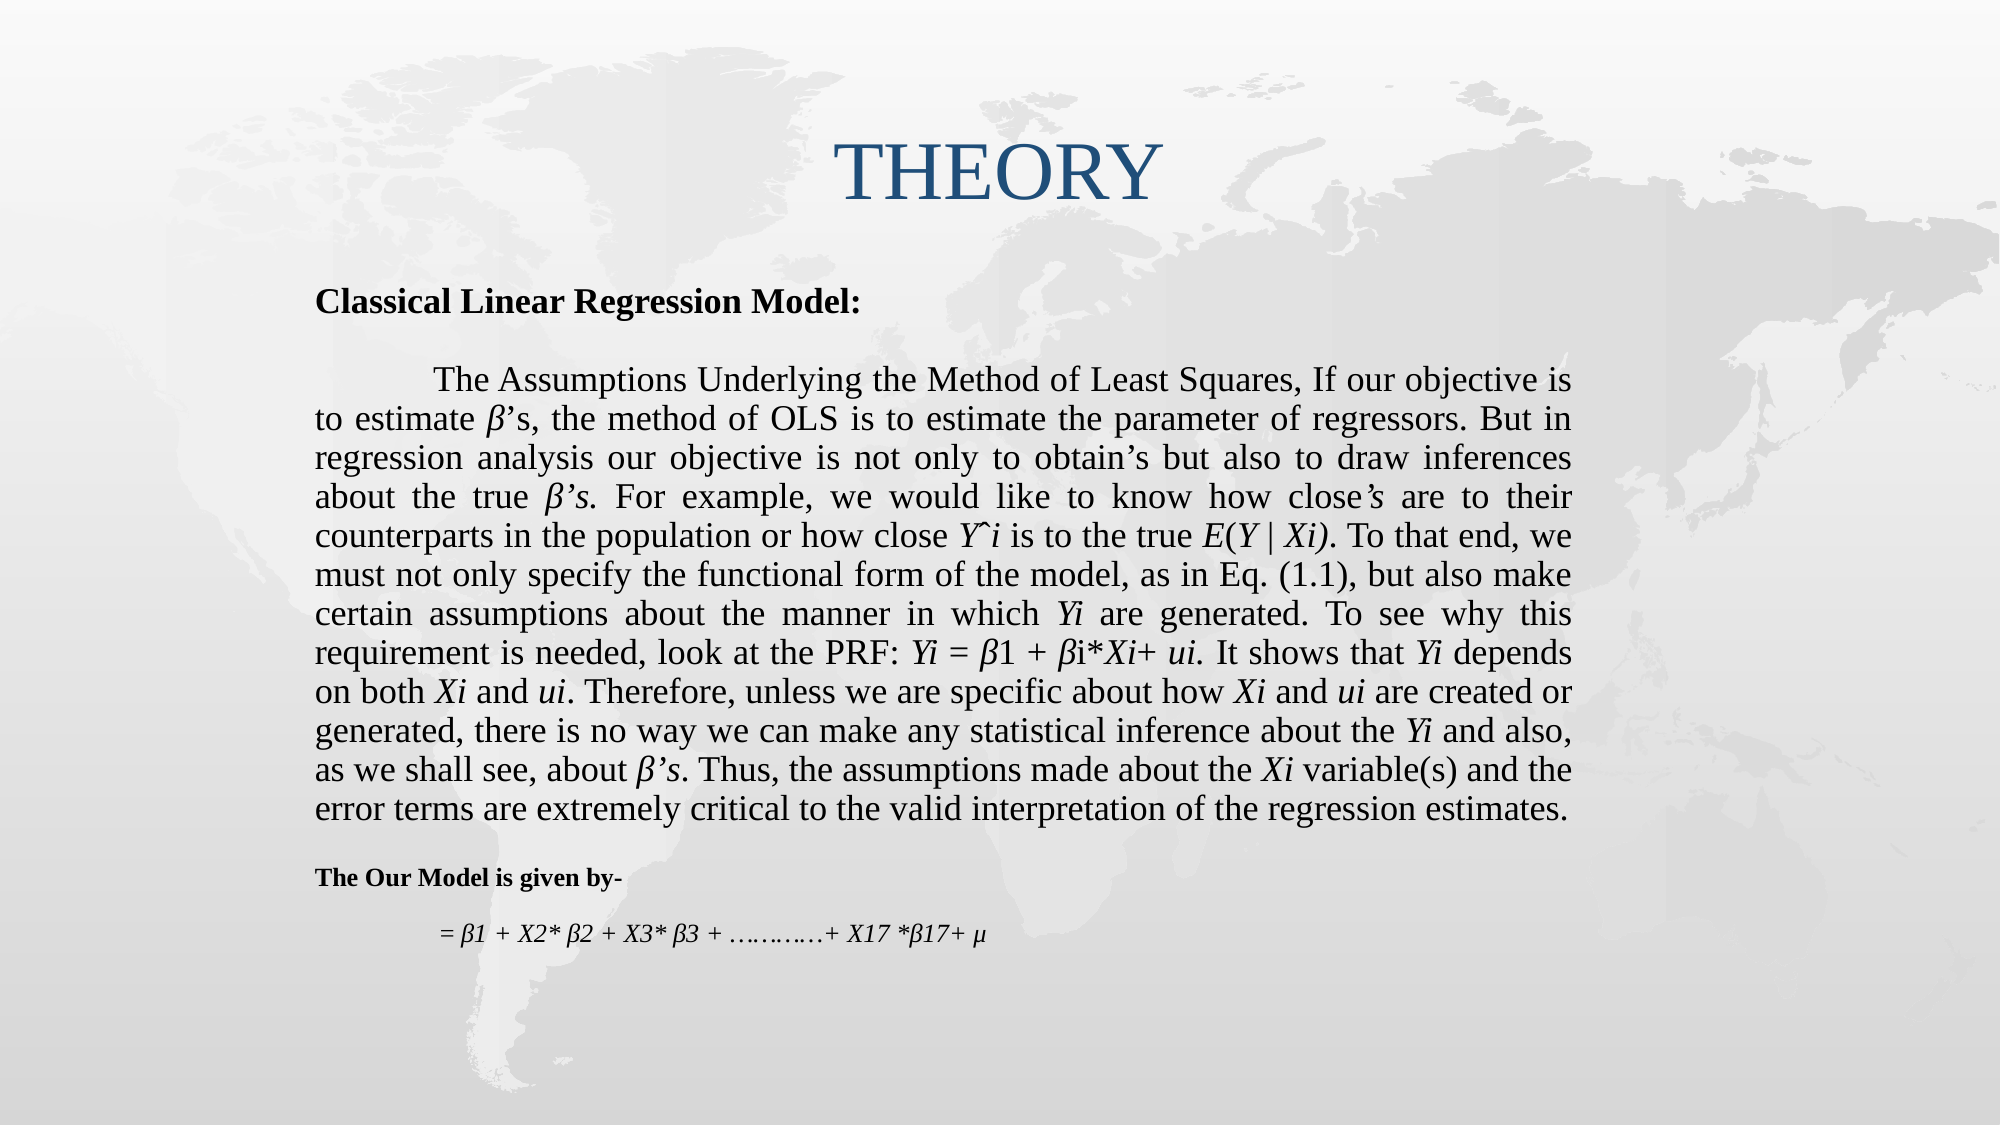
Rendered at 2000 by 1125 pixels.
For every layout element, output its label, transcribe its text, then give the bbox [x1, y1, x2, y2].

title Theory [199, 99, 1800, 225]
